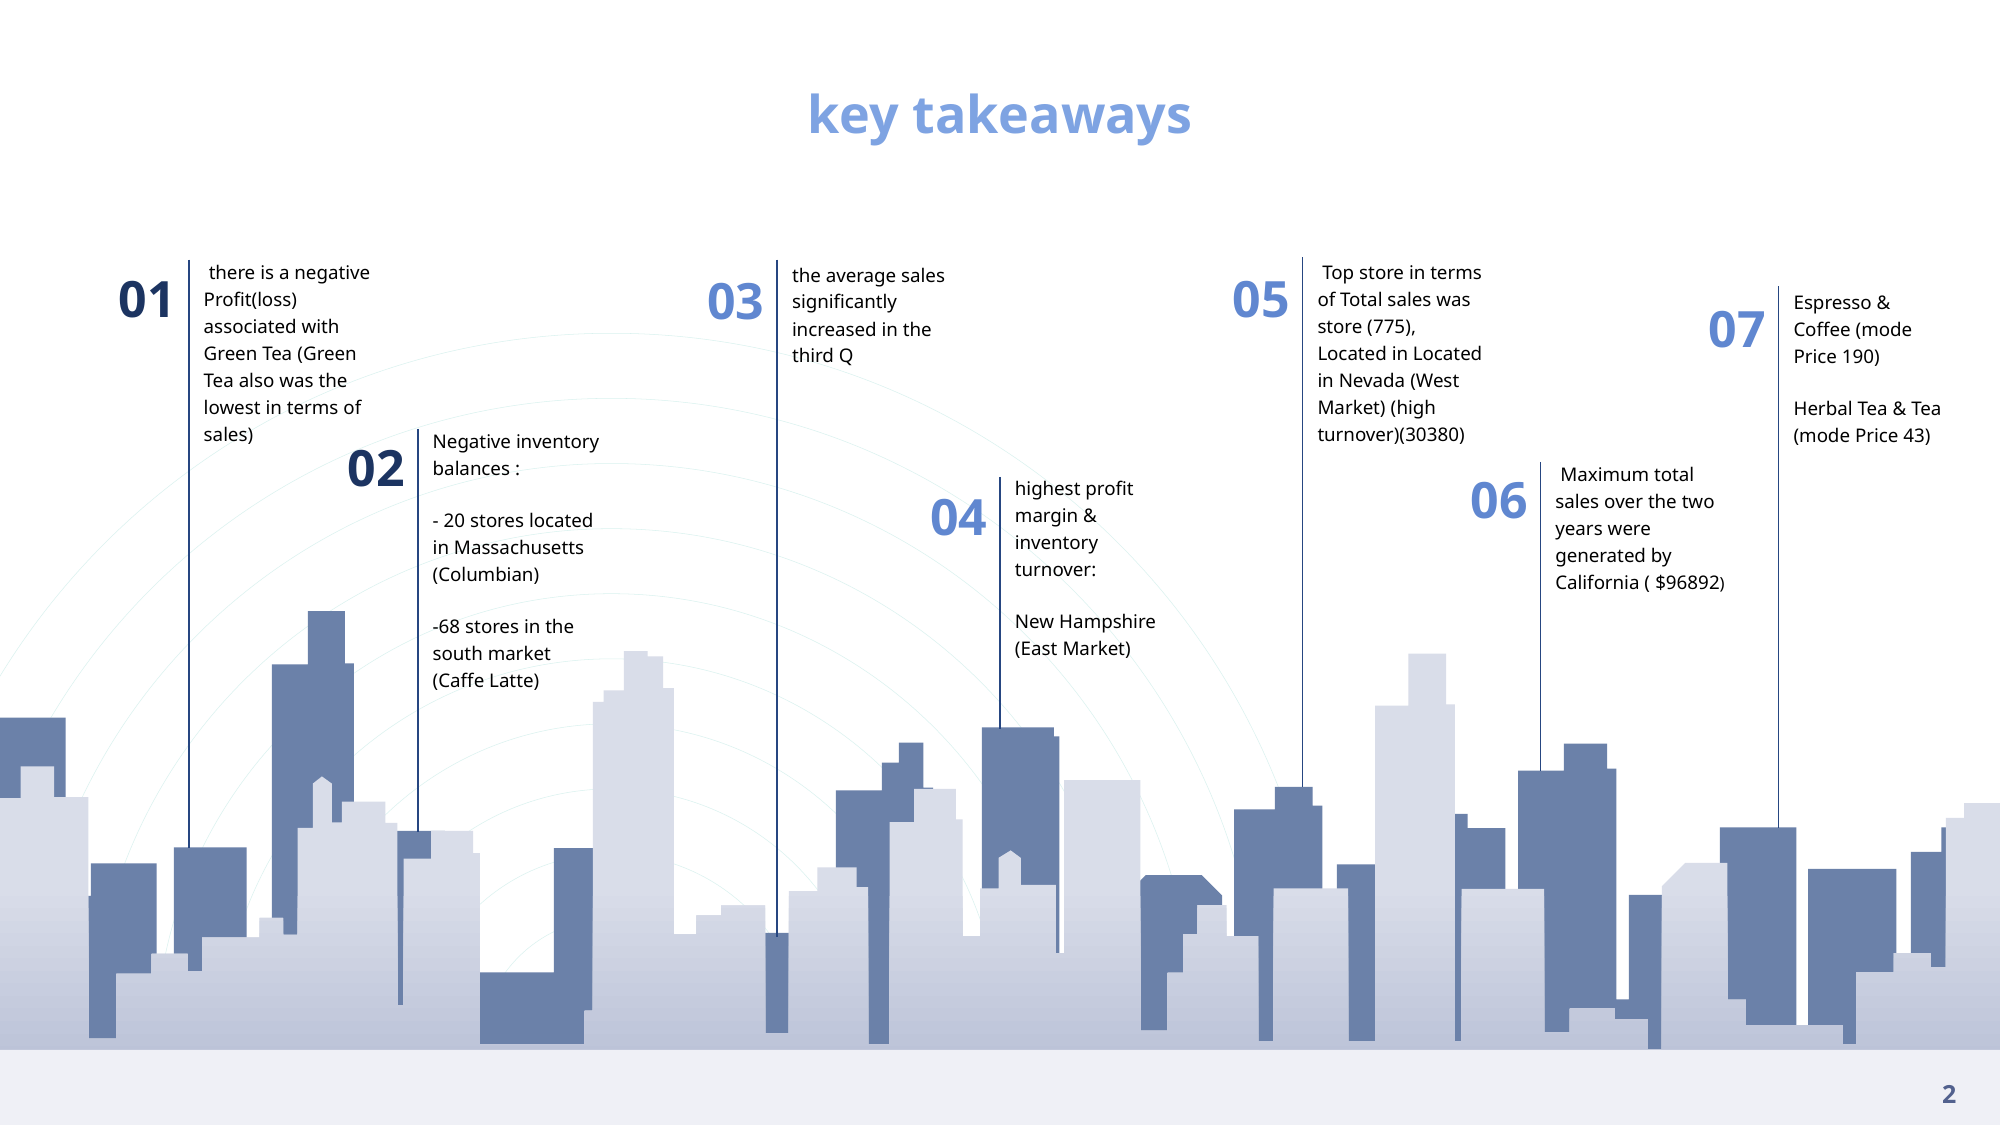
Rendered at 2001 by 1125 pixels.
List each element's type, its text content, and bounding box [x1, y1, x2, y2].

text_box [1661, 803, 2000, 1049]
text_box there is a negative Profit(loss) associated with Green Tea (Green Tea also was the lowest in terms of sales) [203, 256, 376, 333]
text_box Top store in terms of Total sales was store (775), Located in Located in Nevada (West Market) (high turnover)(30380) [1317, 256, 1490, 446]
text_box key takeaways [792, 65, 1208, 151]
text_box Espresso & Coffee (mode Price 190) Herbal Tea & Tea (mode Price 43) [1793, 286, 1950, 447]
text_box 06 [1430, 480, 1528, 529]
text_box [1518, 743, 1661, 1049]
text_box 05 [1192, 278, 1290, 327]
text_box [1336, 864, 1375, 1041]
text_box 01 [78, 278, 176, 327]
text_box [0, 333, 1329, 1125]
text_box the average sales significantly increased in the third Q [792, 258, 951, 333]
text_box [1719, 827, 1797, 1025]
text_box Maximum total sales over the two years were generated by California ( $96892) [1555, 457, 1736, 593]
text_box [1808, 868, 1897, 1044]
text_box 2 [1621, 1070, 1957, 1113]
text_box [1910, 827, 1945, 967]
text_box [1456, 813, 1506, 1041]
text_box 03 [666, 281, 765, 330]
text_box [1329, 1049, 2000, 1125]
text_box 07 [1668, 308, 1766, 357]
text_box [1329, 653, 1648, 1049]
